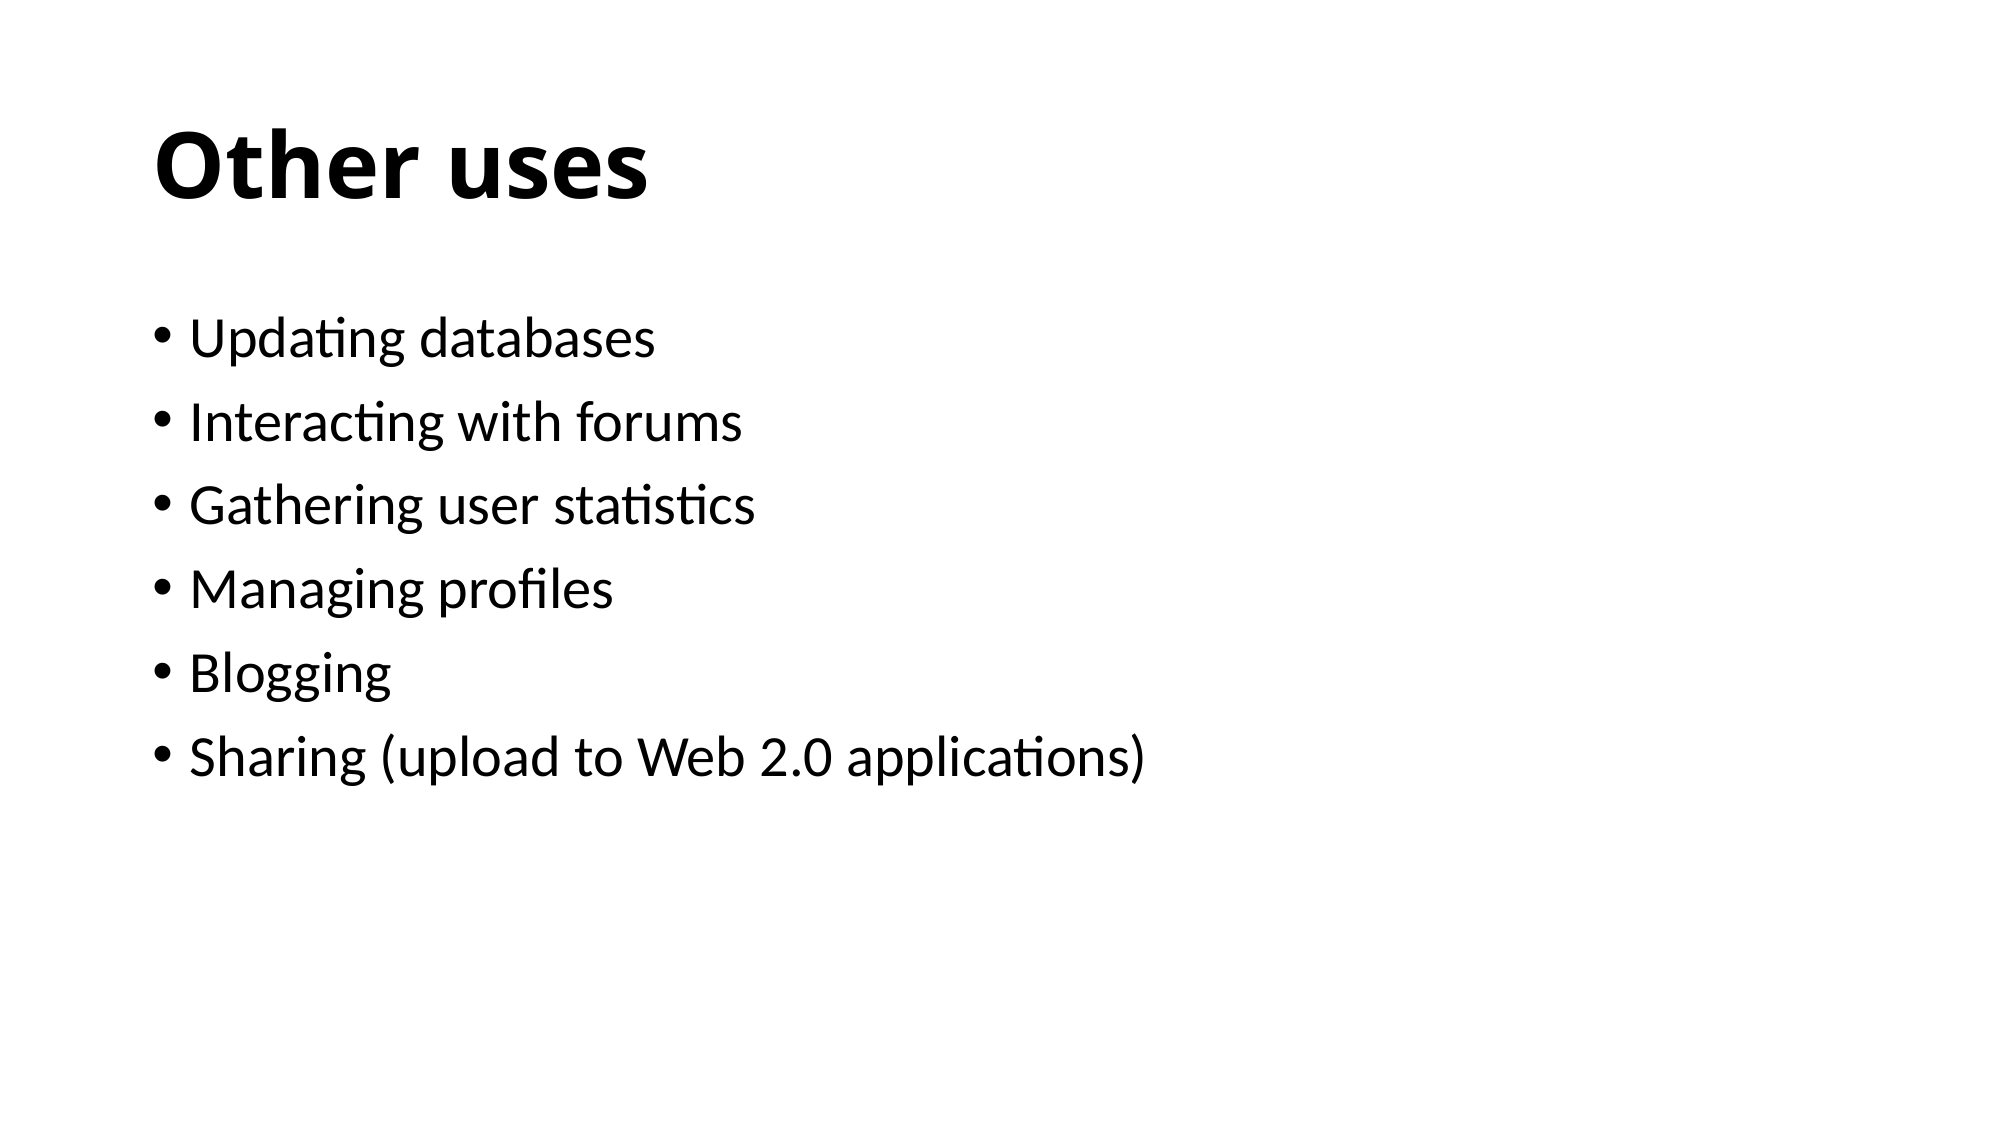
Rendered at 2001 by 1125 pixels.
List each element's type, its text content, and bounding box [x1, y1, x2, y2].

list Updating databases Interacting with forums Gathering user statistics Managing profiles Blogging Sharing (upload to Web 2.0 applications) [137, 299, 1863, 1014]
title Other uses [137, 59, 1863, 278]
